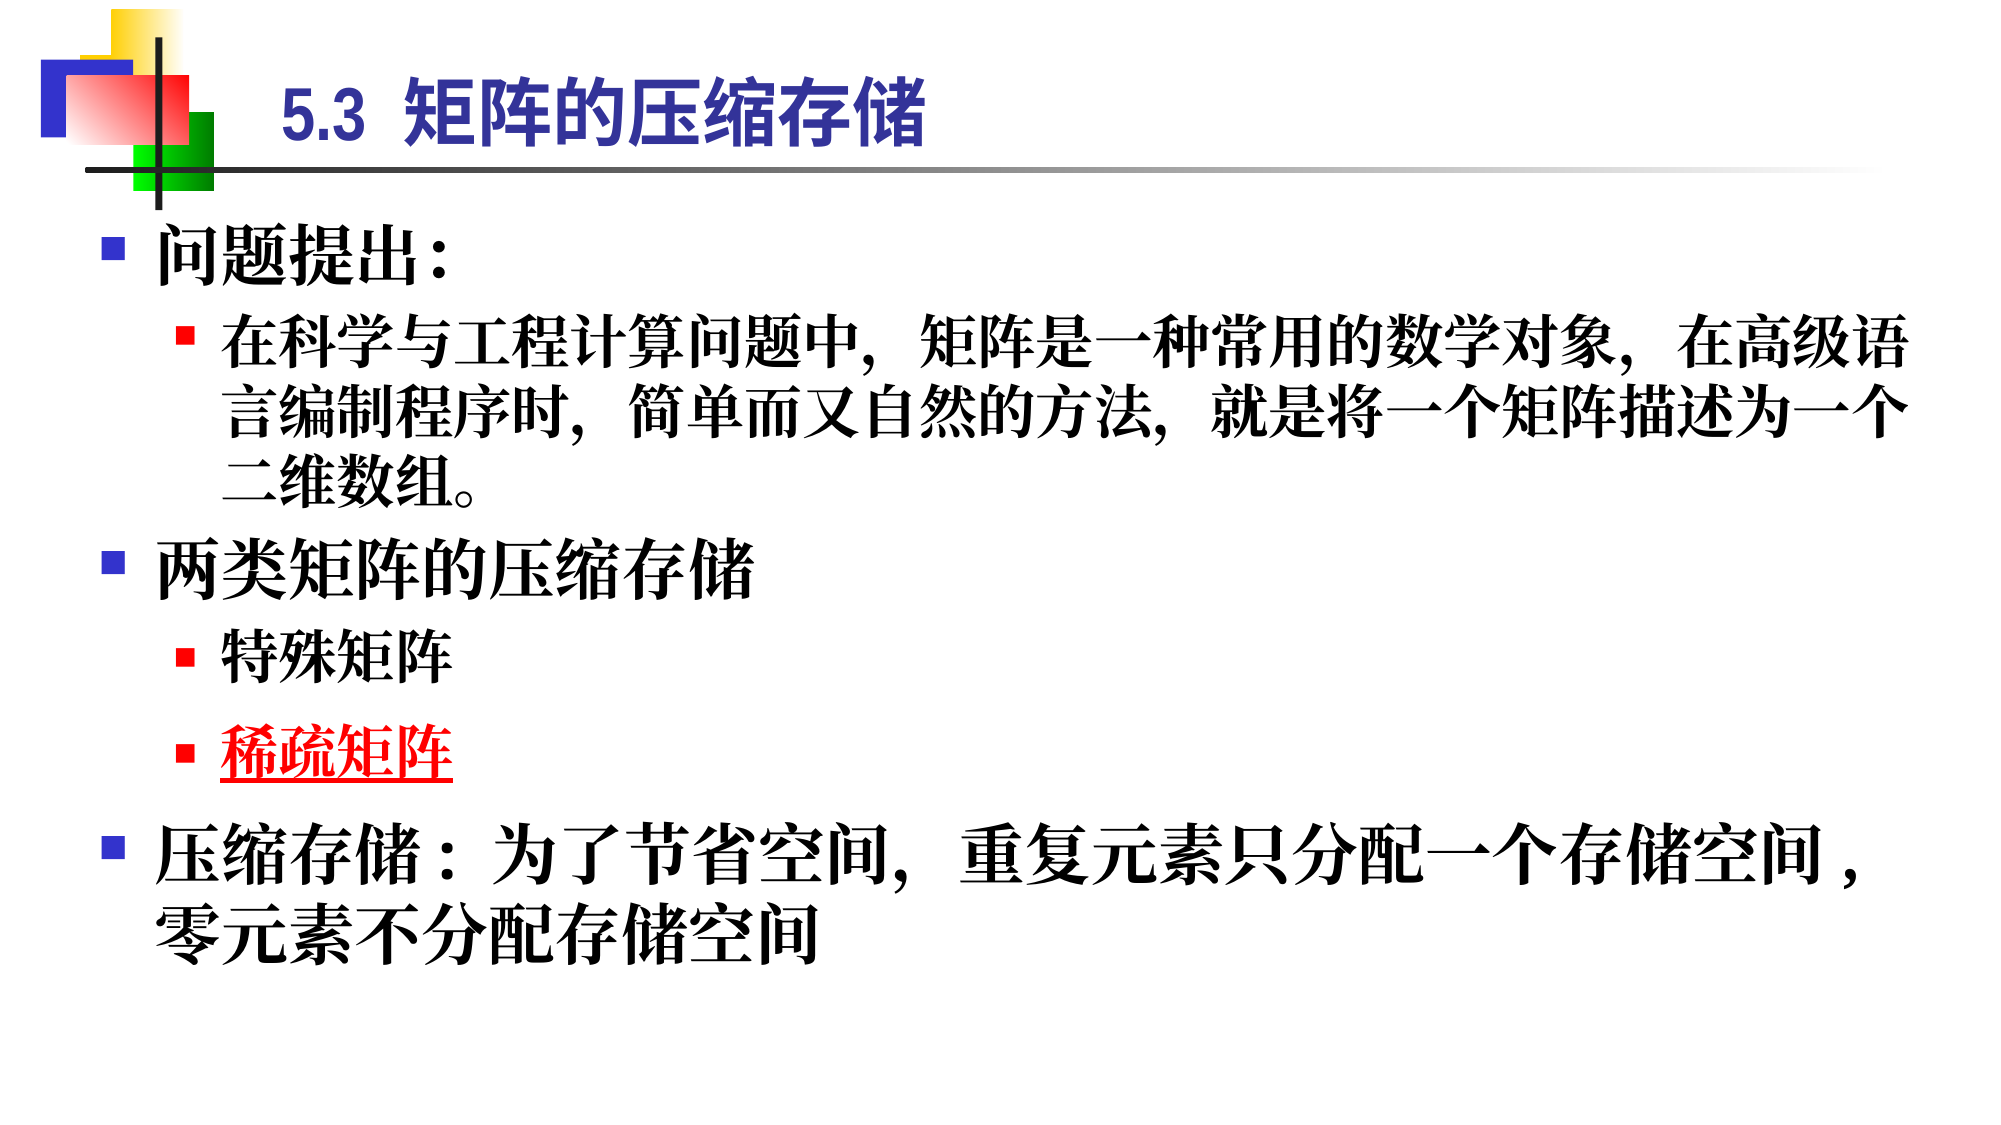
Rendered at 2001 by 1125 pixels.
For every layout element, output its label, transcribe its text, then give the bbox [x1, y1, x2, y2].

list 问题提出： 在科学与工程计算问题中，矩阵是一种常用的数学对象，在高级语言编制程序时，简单而又自然的方法，就是将一个矩阵描述为一个二维数组。 两类矩阵的压缩存储 特殊矩阵 稀疏矩阵 压缩存储: 为了节省空间，重复元素只分配一个存储空间,零元素不分配存储空间 [83, 205, 1948, 1088]
title 5.3 矩阵的压缩存储 [266, 37, 1972, 163]
